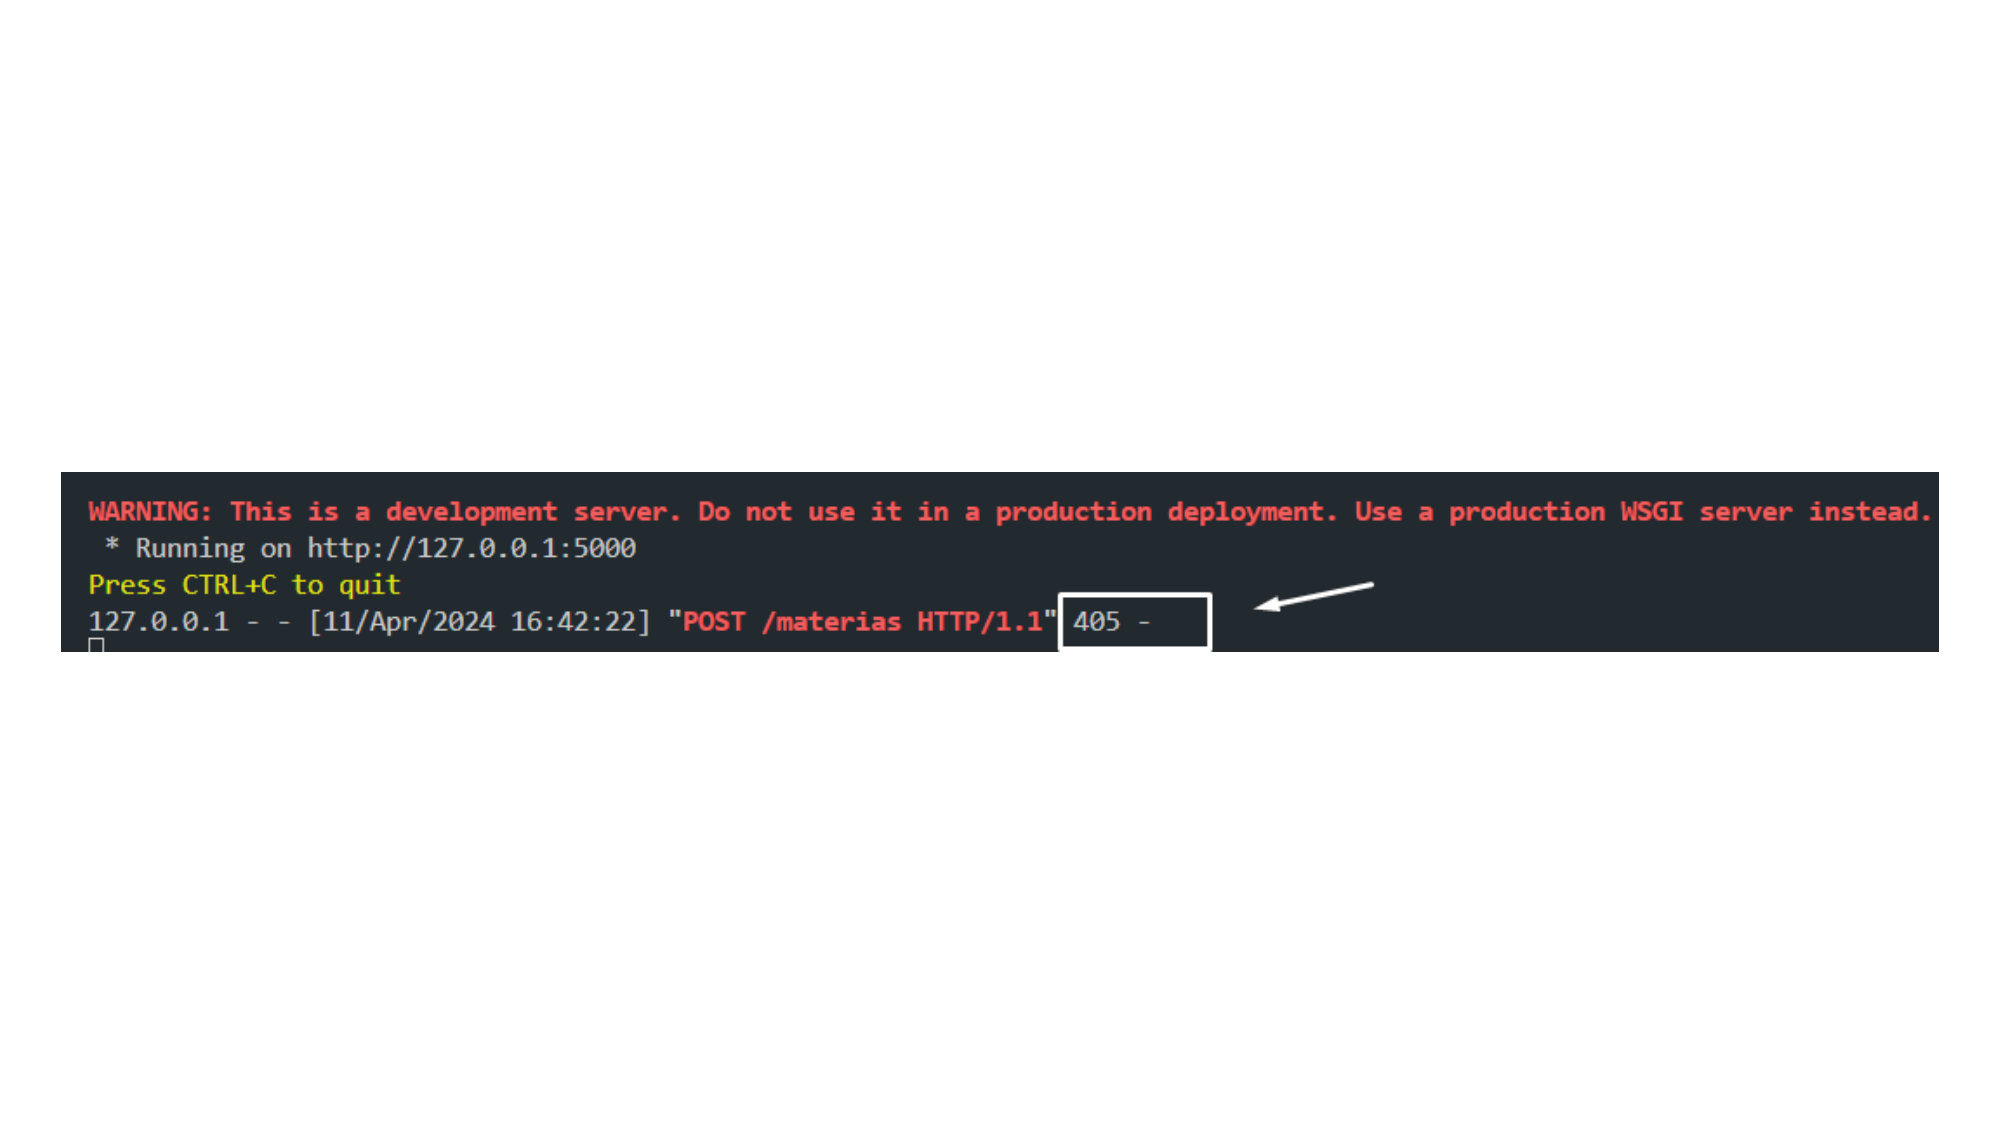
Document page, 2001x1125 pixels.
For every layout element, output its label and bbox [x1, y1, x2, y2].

picture [61, 472, 1939, 652]
